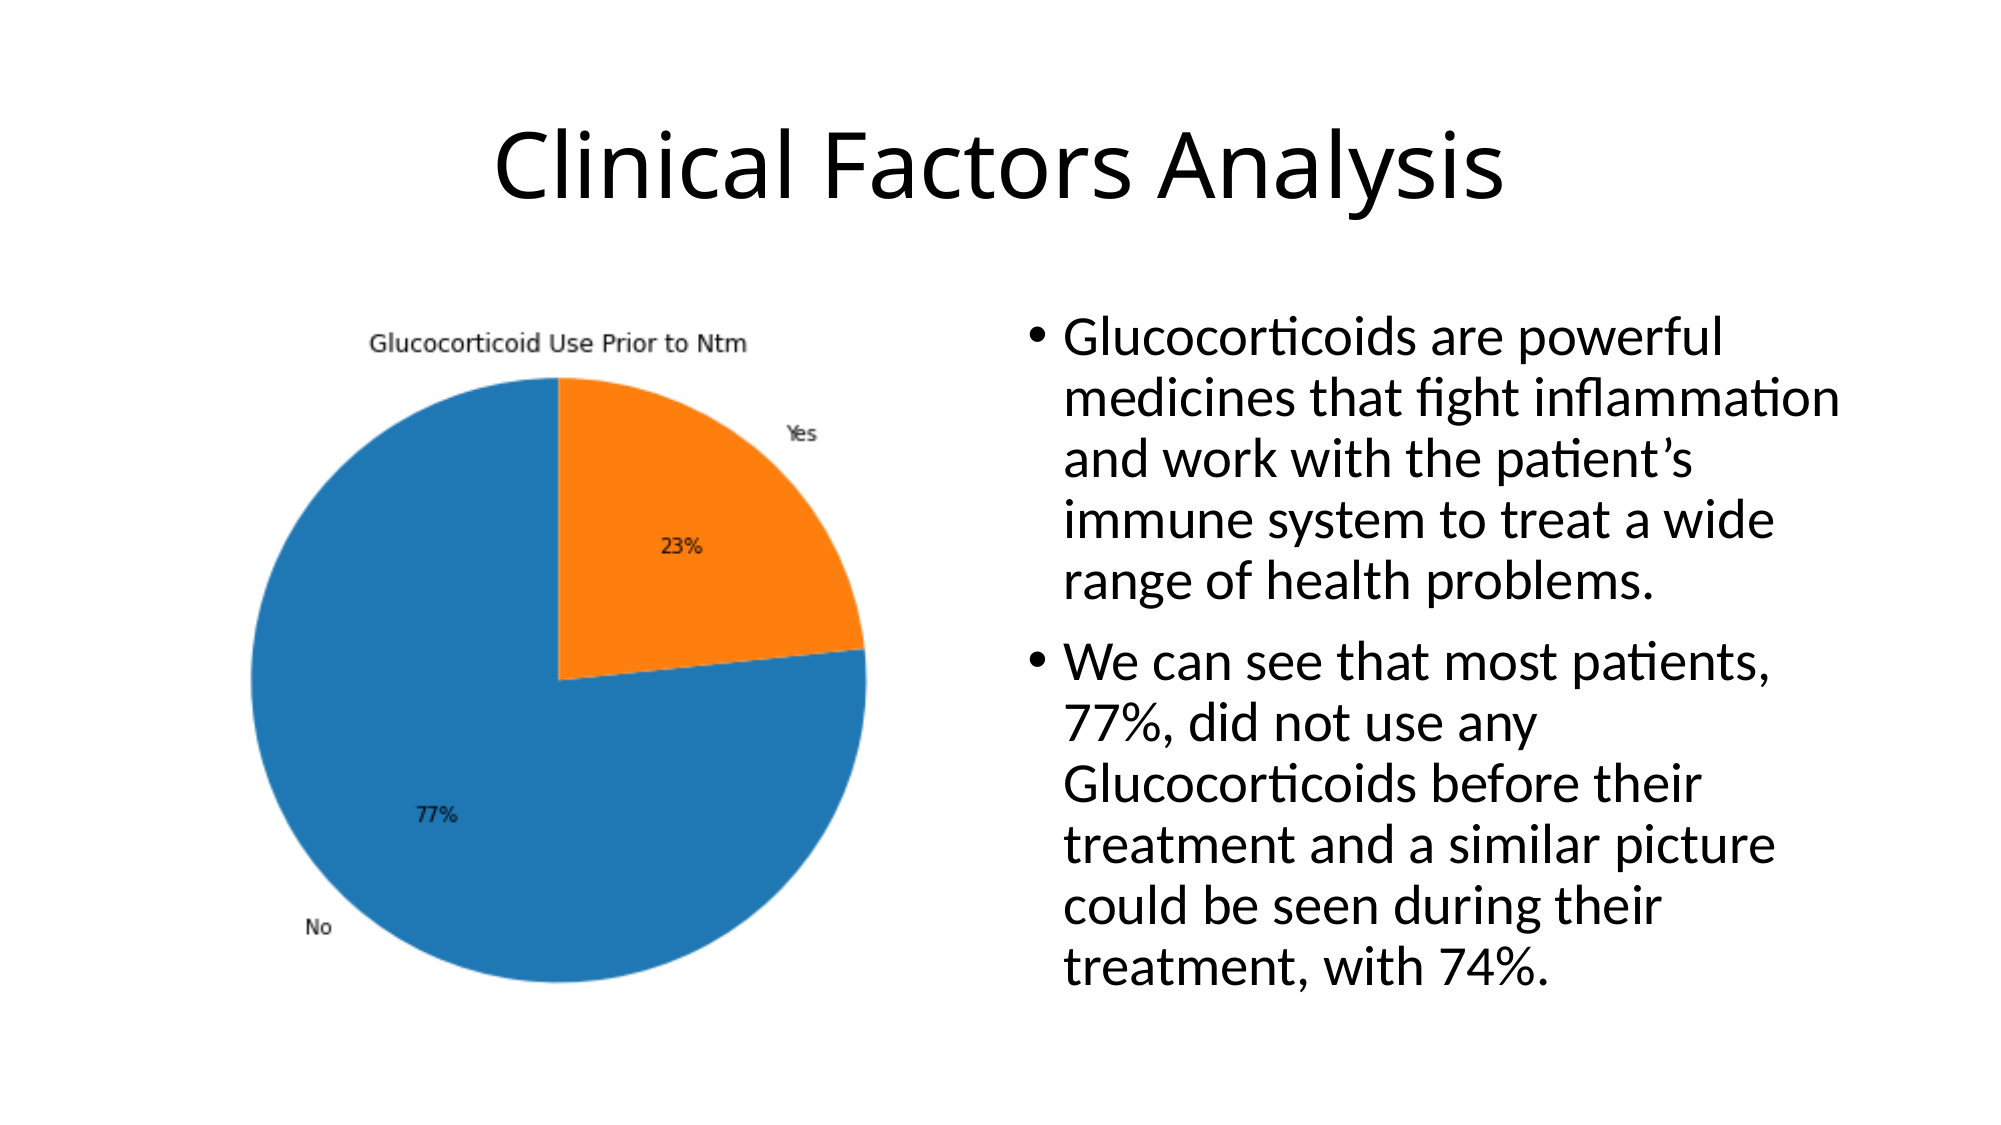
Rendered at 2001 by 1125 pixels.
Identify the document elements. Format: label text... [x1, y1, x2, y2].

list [205, 319, 912, 1014]
list Glucocorticoids are powerful medicines that fight inflammation and work with the patient’s immune system to treat a wide range of health problems. We can see that most patients, 77%, did not use any Glucocorticoids before their treatment and a similar picture could be seen during their treatment, with 74%. [1012, 299, 1863, 1014]
title Clinical Factors Analysis [137, 59, 1863, 278]
